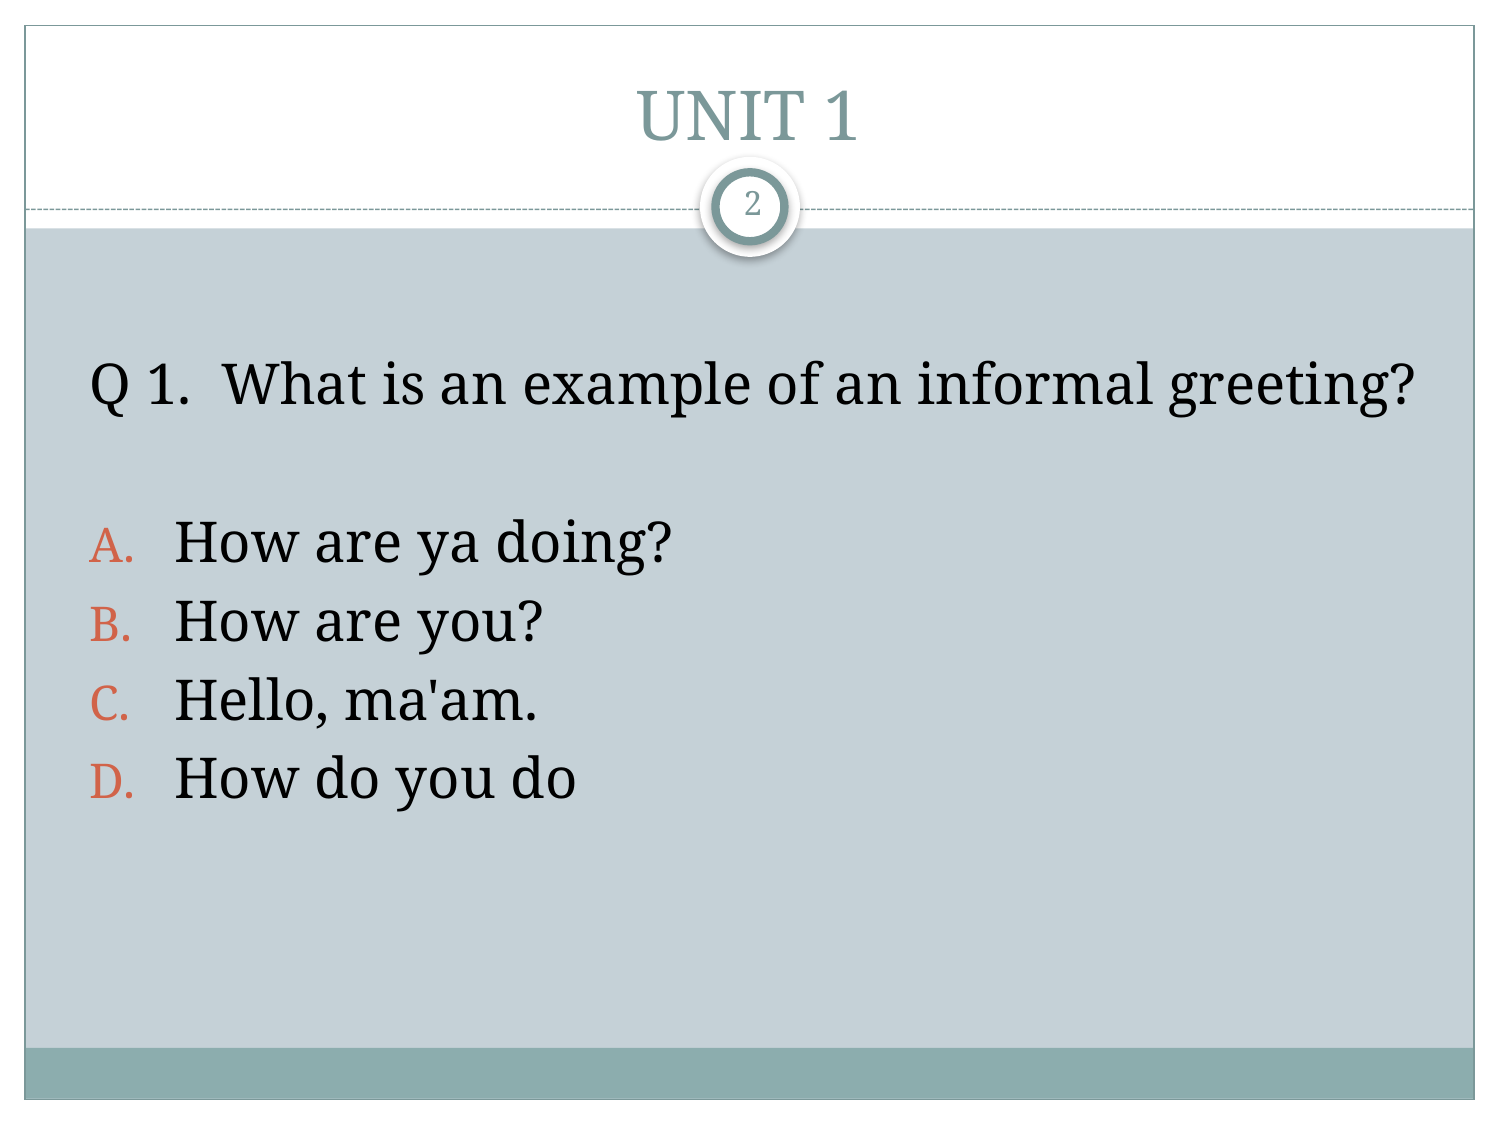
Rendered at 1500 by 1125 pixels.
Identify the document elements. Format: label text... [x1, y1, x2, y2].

title UNIT 1 [49, 37, 1450, 162]
list Q 1. What is an example of an informal greeting? How are ya doing? How are you? Hello, ma'am. How do you do [75, 262, 1459, 1005]
slide_number 2 [715, 168, 791, 241]
